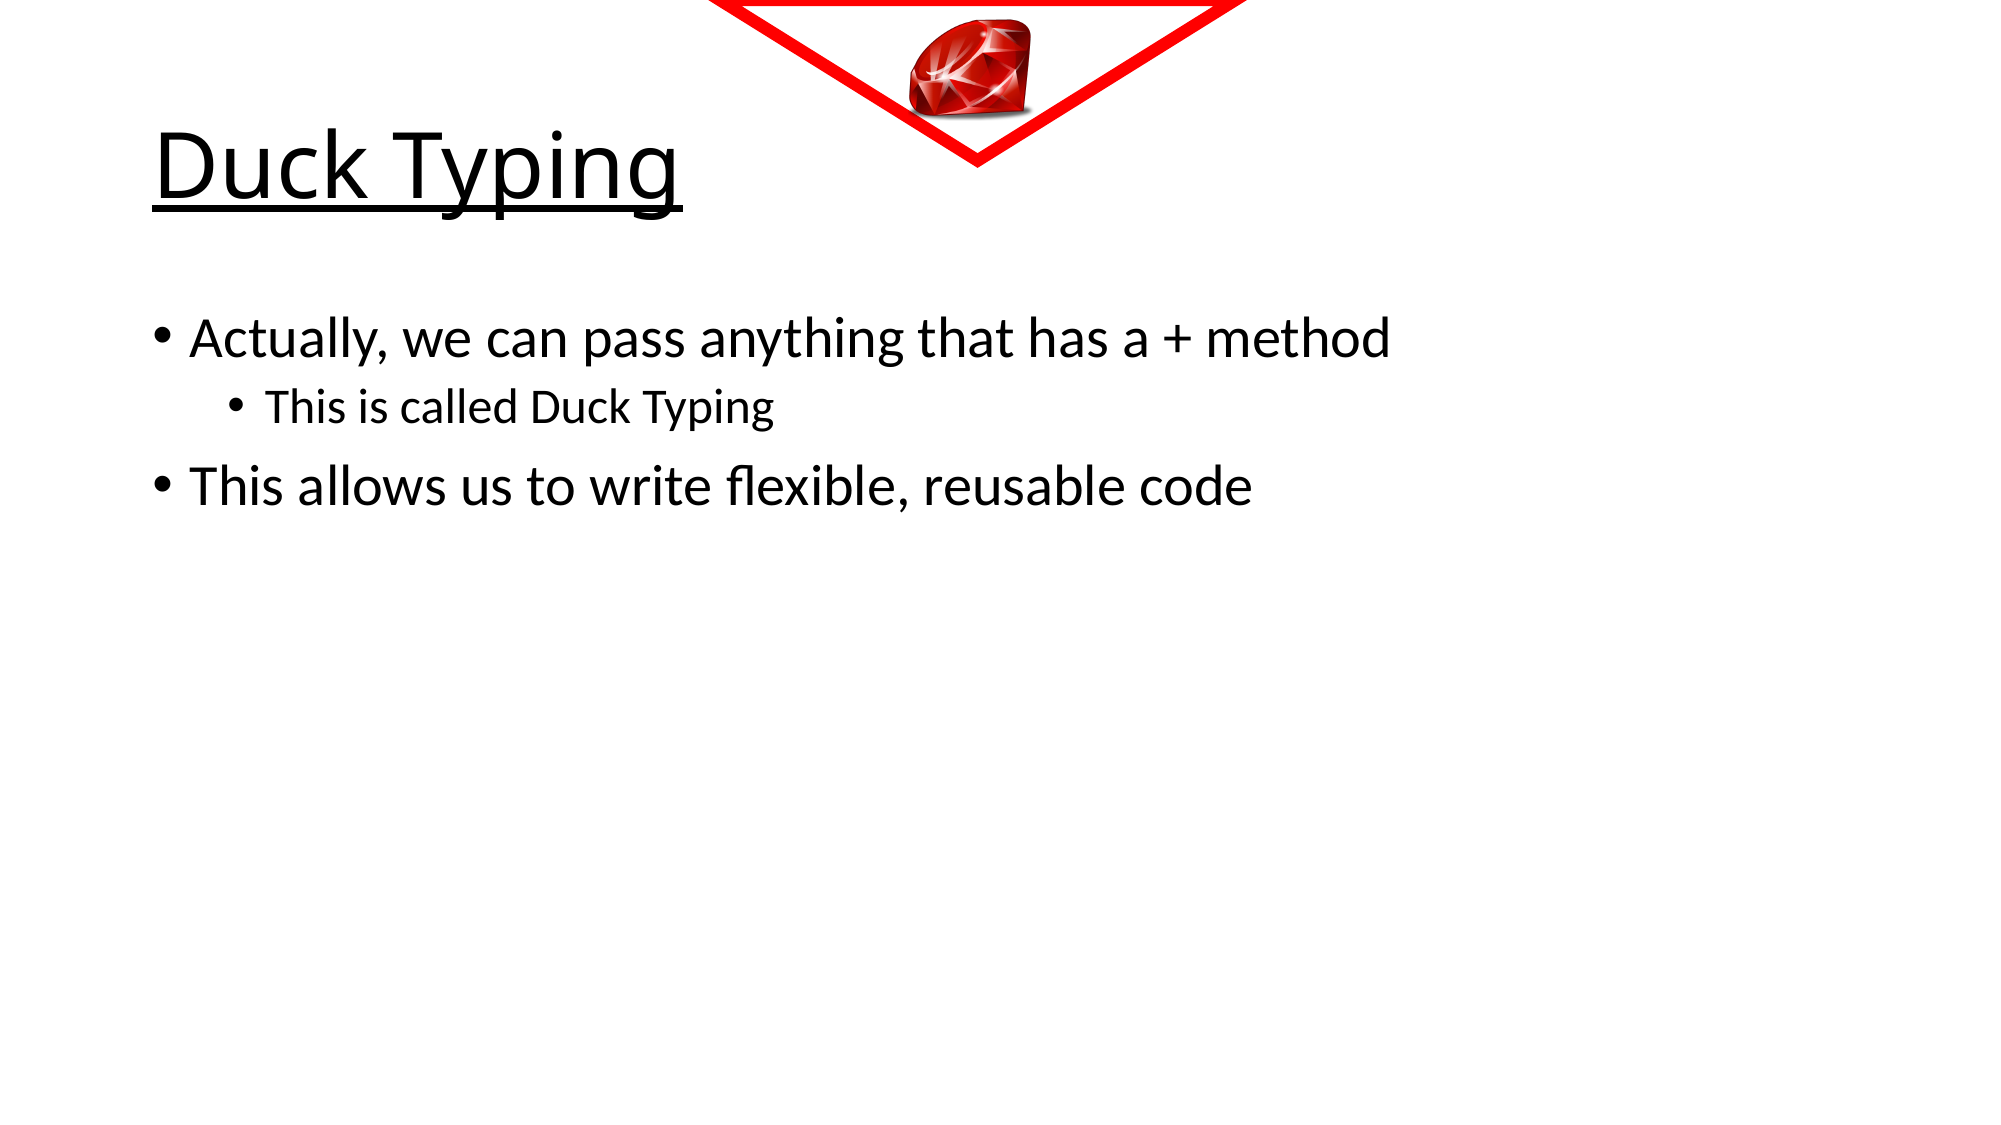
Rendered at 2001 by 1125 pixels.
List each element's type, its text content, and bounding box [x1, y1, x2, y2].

picture [908, 19, 1035, 121]
title Duck Typing [137, 59, 1863, 278]
list Actually, we can pass anything that has a + method This is called Duck Typing This allows us to write flexible, reusable code [137, 299, 1863, 1014]
text_box [718, 0, 1238, 162]
